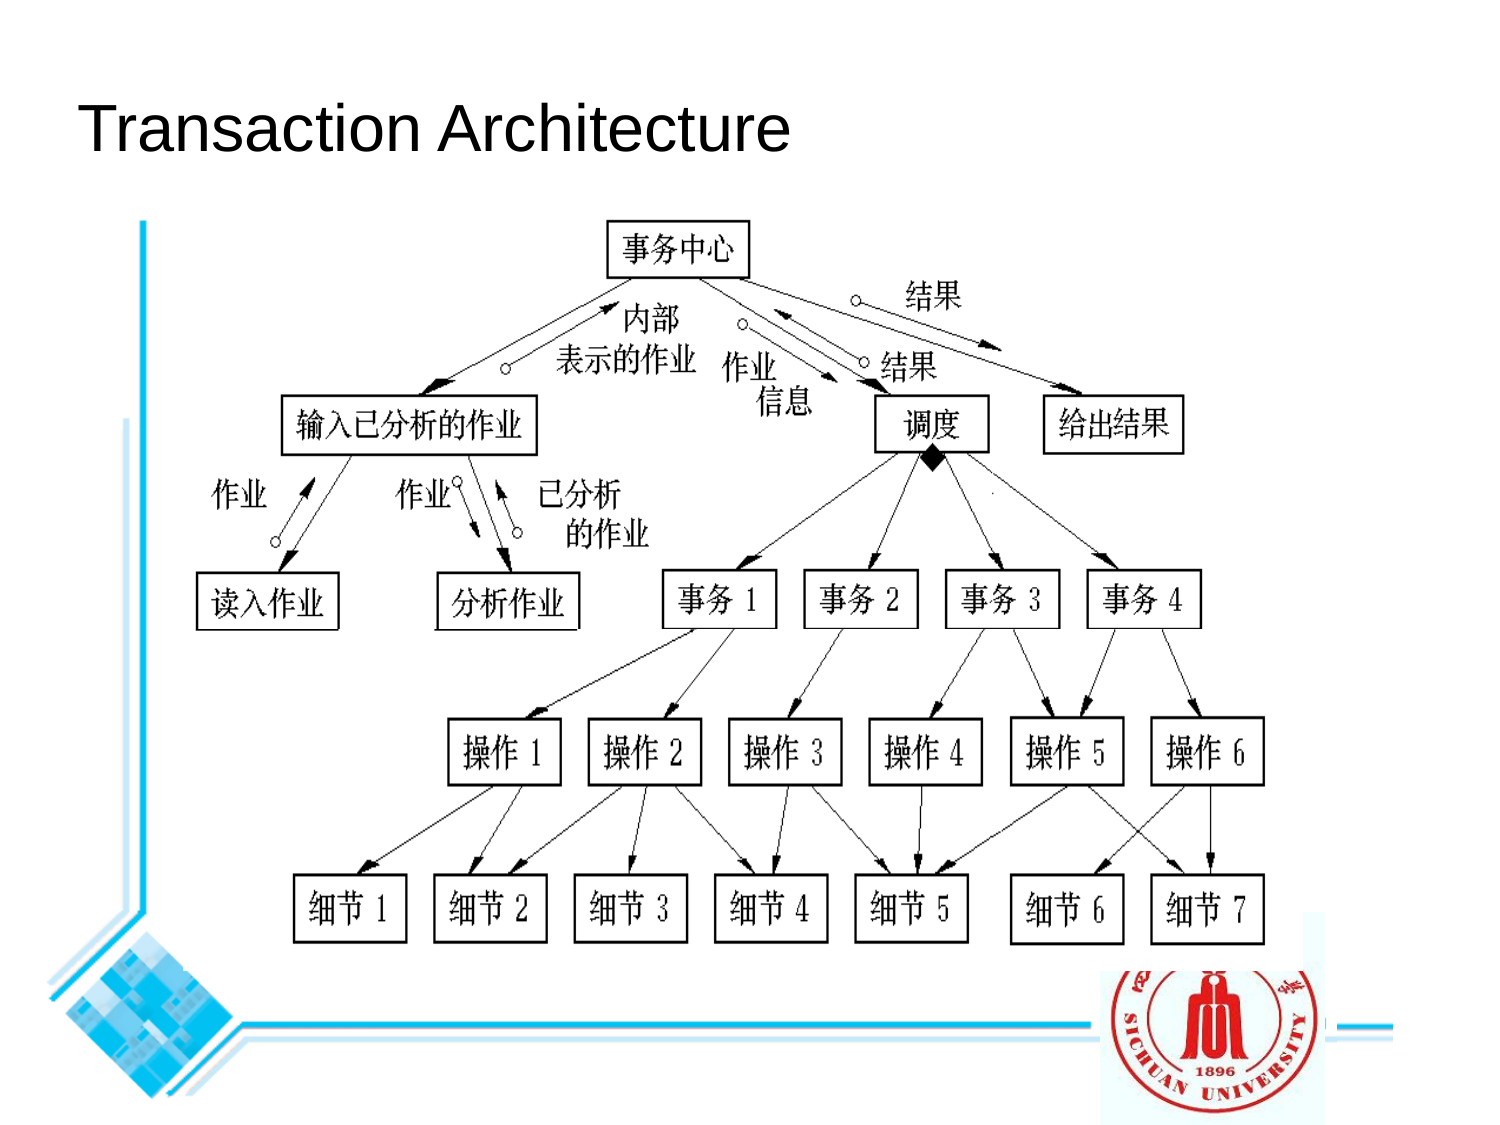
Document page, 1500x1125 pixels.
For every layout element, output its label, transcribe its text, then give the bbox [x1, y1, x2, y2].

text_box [182, 629, 1304, 972]
picture [35, 209, 1393, 1125]
text_box Transaction Architecture [62, 37, 1413, 188]
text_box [183, 206, 1304, 628]
